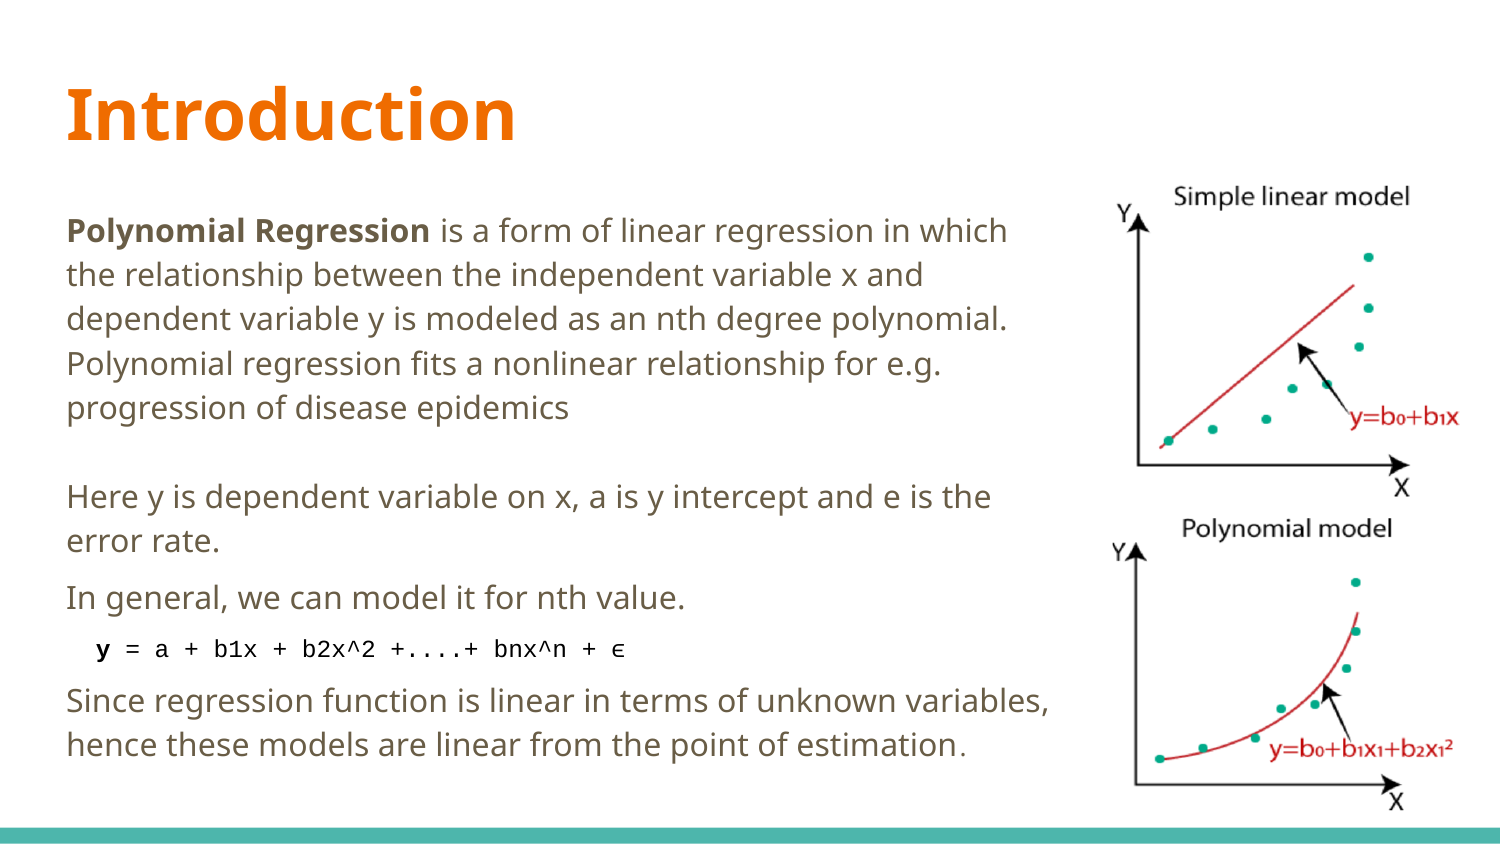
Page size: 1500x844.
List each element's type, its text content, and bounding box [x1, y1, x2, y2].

picture [1102, 169, 1463, 824]
title Introduction [51, 54, 1449, 171]
list Polynomial Regression is a form of linear regression in which the relationship between the independent variable x and dependent variable y is modeled as an nth degree polynomial. Polynomial regression fits a nonlinear relationship for e.g. progression of disease epidemics Here y is dependent variable on x, a is y intercept and e is the error rate. In general, we can model it for nth value. y = a + b1x + b2x^2 +....+ bnx^n + ϵ Since regression function is linear in terms of unknown variables, hence these models are linear from the point of estimation. [51, 189, 1076, 791]
